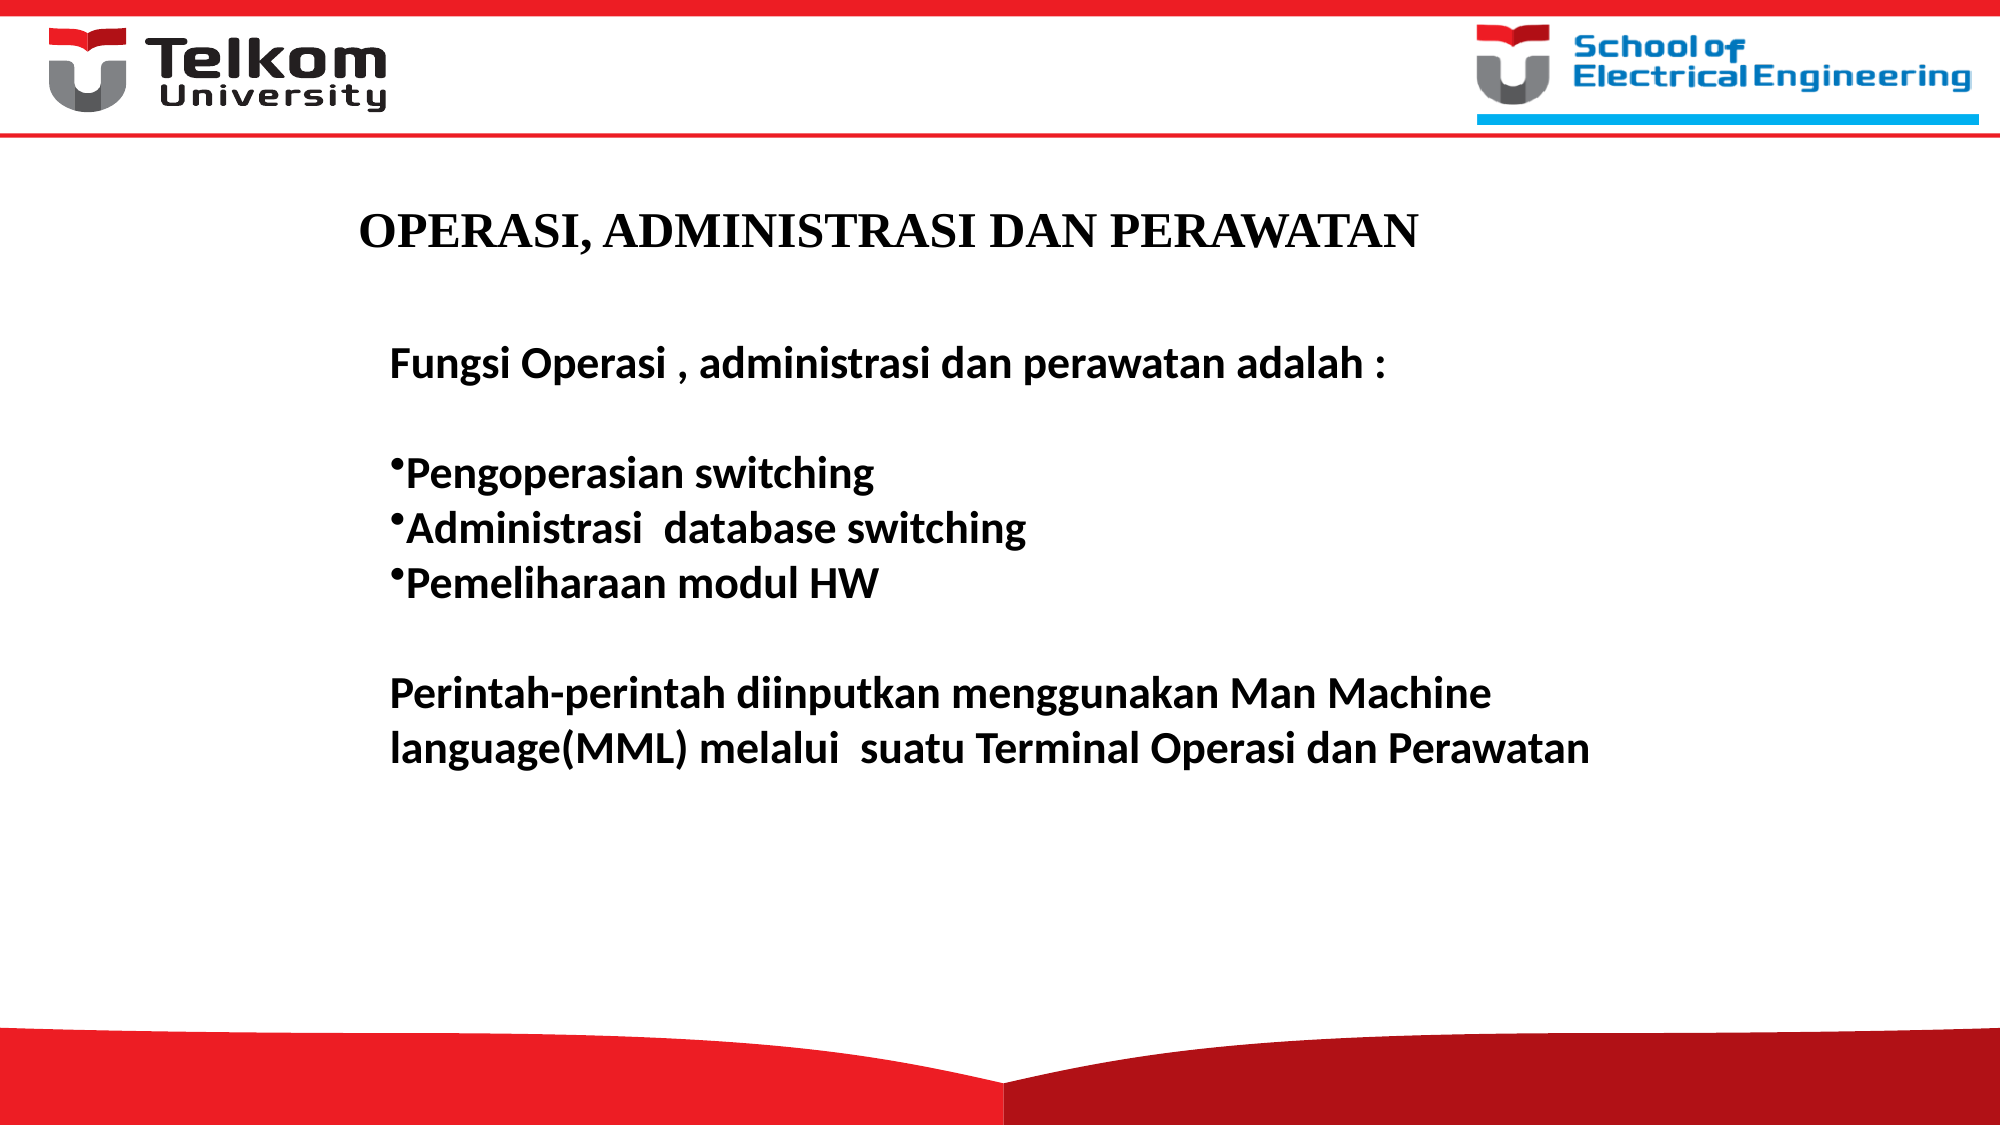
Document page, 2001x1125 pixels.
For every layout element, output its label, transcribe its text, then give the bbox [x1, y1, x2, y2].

text_box Fungsi Operasi , administrasi dan perawatan adalah : Pengoperasian switching Administrasi database switching Pemeliharaan modul HW Perintah-perintah diinputkan menggunakan Man Machine language(MML) melalui suatu Terminal Operasi dan Perawatan [375, 324, 1613, 888]
title OPERASI, ADMINISTRASI DAN PERAWATAN [38, 137, 1739, 326]
picture [1466, 24, 1979, 125]
